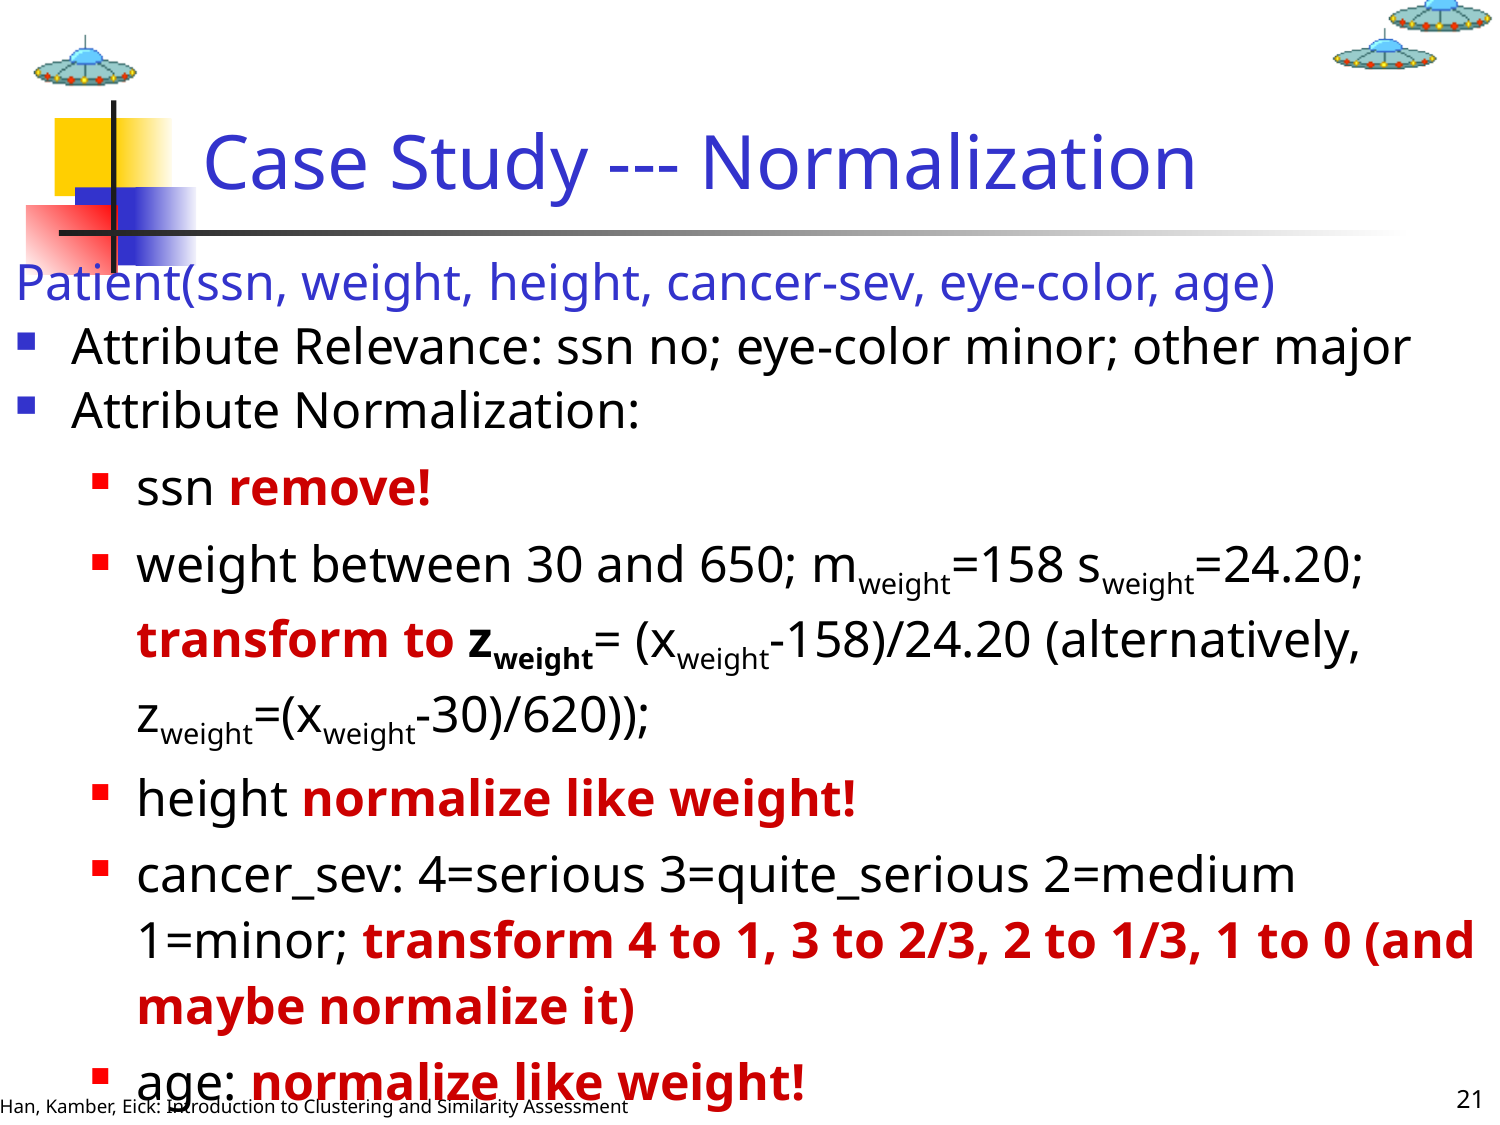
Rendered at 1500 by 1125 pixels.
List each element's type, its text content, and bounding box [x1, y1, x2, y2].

picture [1299, 0, 1500, 88]
slide_number 21 [1187, 1063, 1500, 1125]
picture [0, 0, 145, 109]
list Patient(ssn, weight, height, cancer-sev, eye-color, age) Attribute Relevance: ssn no; eye-color minor; other major Attribute Normalization: ssn remove! weight between 30 and 650; mweight=158 sweight=24.20; transform to zweight= (xweight-158)/24.20 (alternatively, zweight=(xweight-30)/620)); height normalize like weight! cancer_sev: 4=serious 3=quite_serious 2=medium 1=minor; transform 4 to 1, 3 to 2/3, 2 to 1/3, 1 to 0 (and maybe normalize it) age: normalize like weight! [0, 249, 1500, 1063]
title Case Study --- Normalization [187, 112, 1466, 213]
